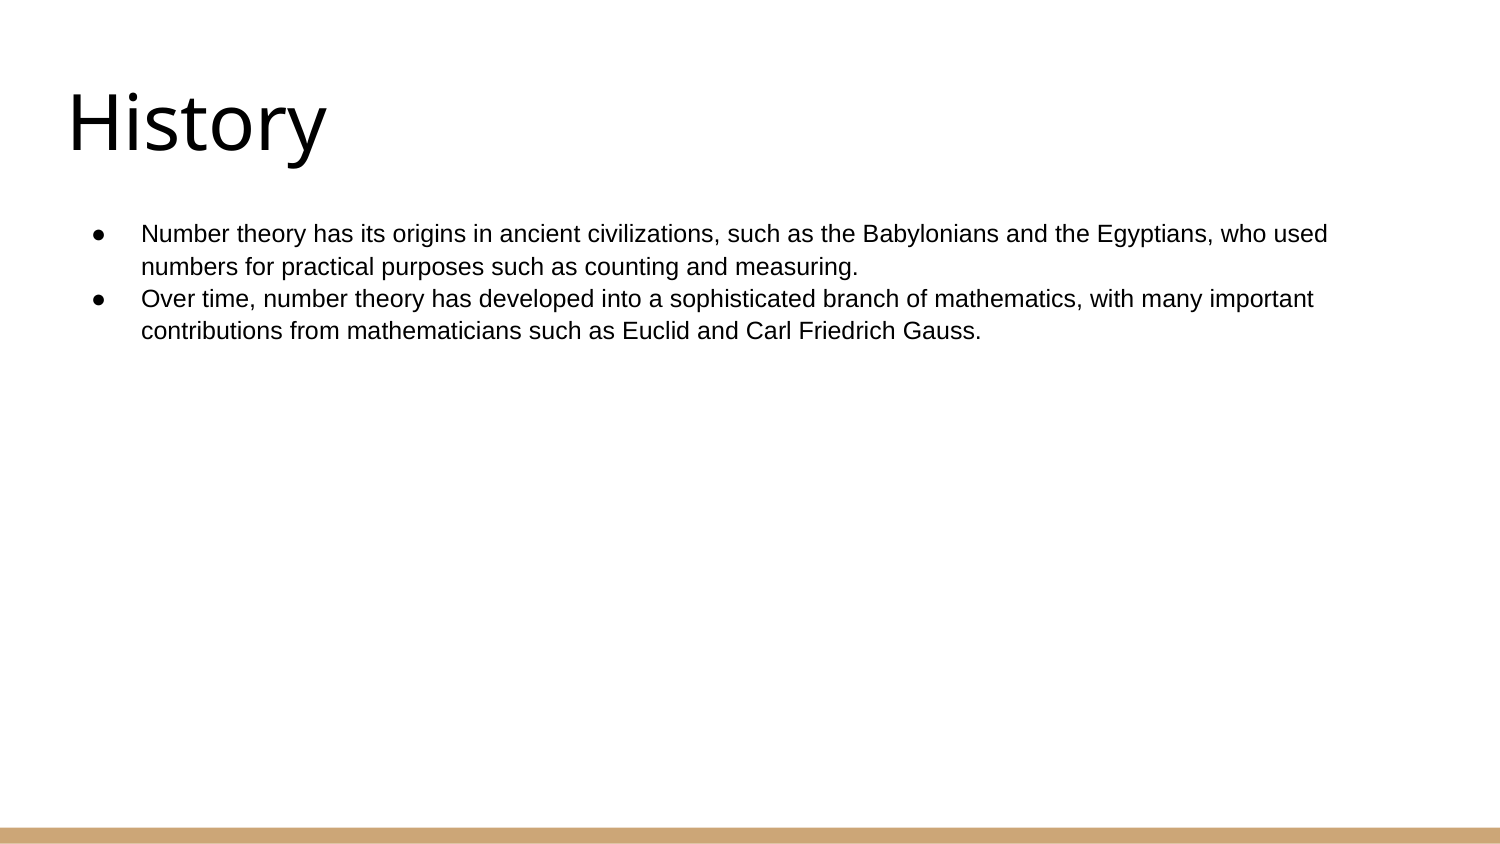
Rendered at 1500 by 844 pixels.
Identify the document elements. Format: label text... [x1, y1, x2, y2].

list Number theory has its origins in ancient civilizations, such as the Babylonians and the Egyptians, who used numbers for practical purposes such as counting and measuring. Over time, number theory has developed into a sophisticated branch of mathematics, with many important contributions from mathematicians such as Euclid and Carl Friedrich Gauss. [51, 200, 1449, 752]
title History [51, 51, 1449, 189]
